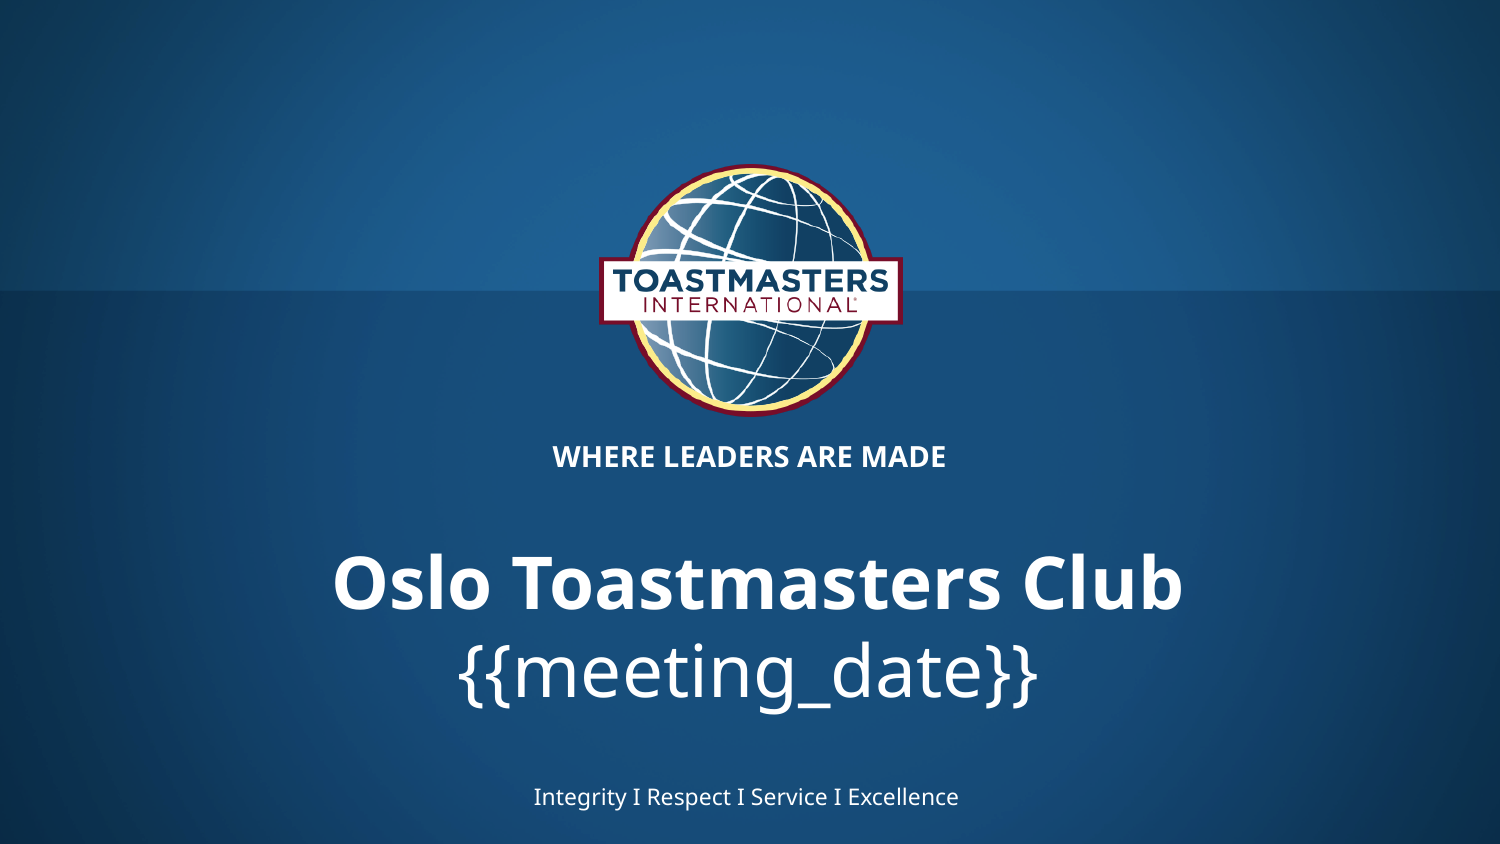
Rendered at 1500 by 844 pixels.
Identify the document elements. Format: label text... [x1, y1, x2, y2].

picture [0, 0, 1500, 844]
list Oslo Toastmasters Club {{meeting_date}} [170, 543, 1346, 844]
